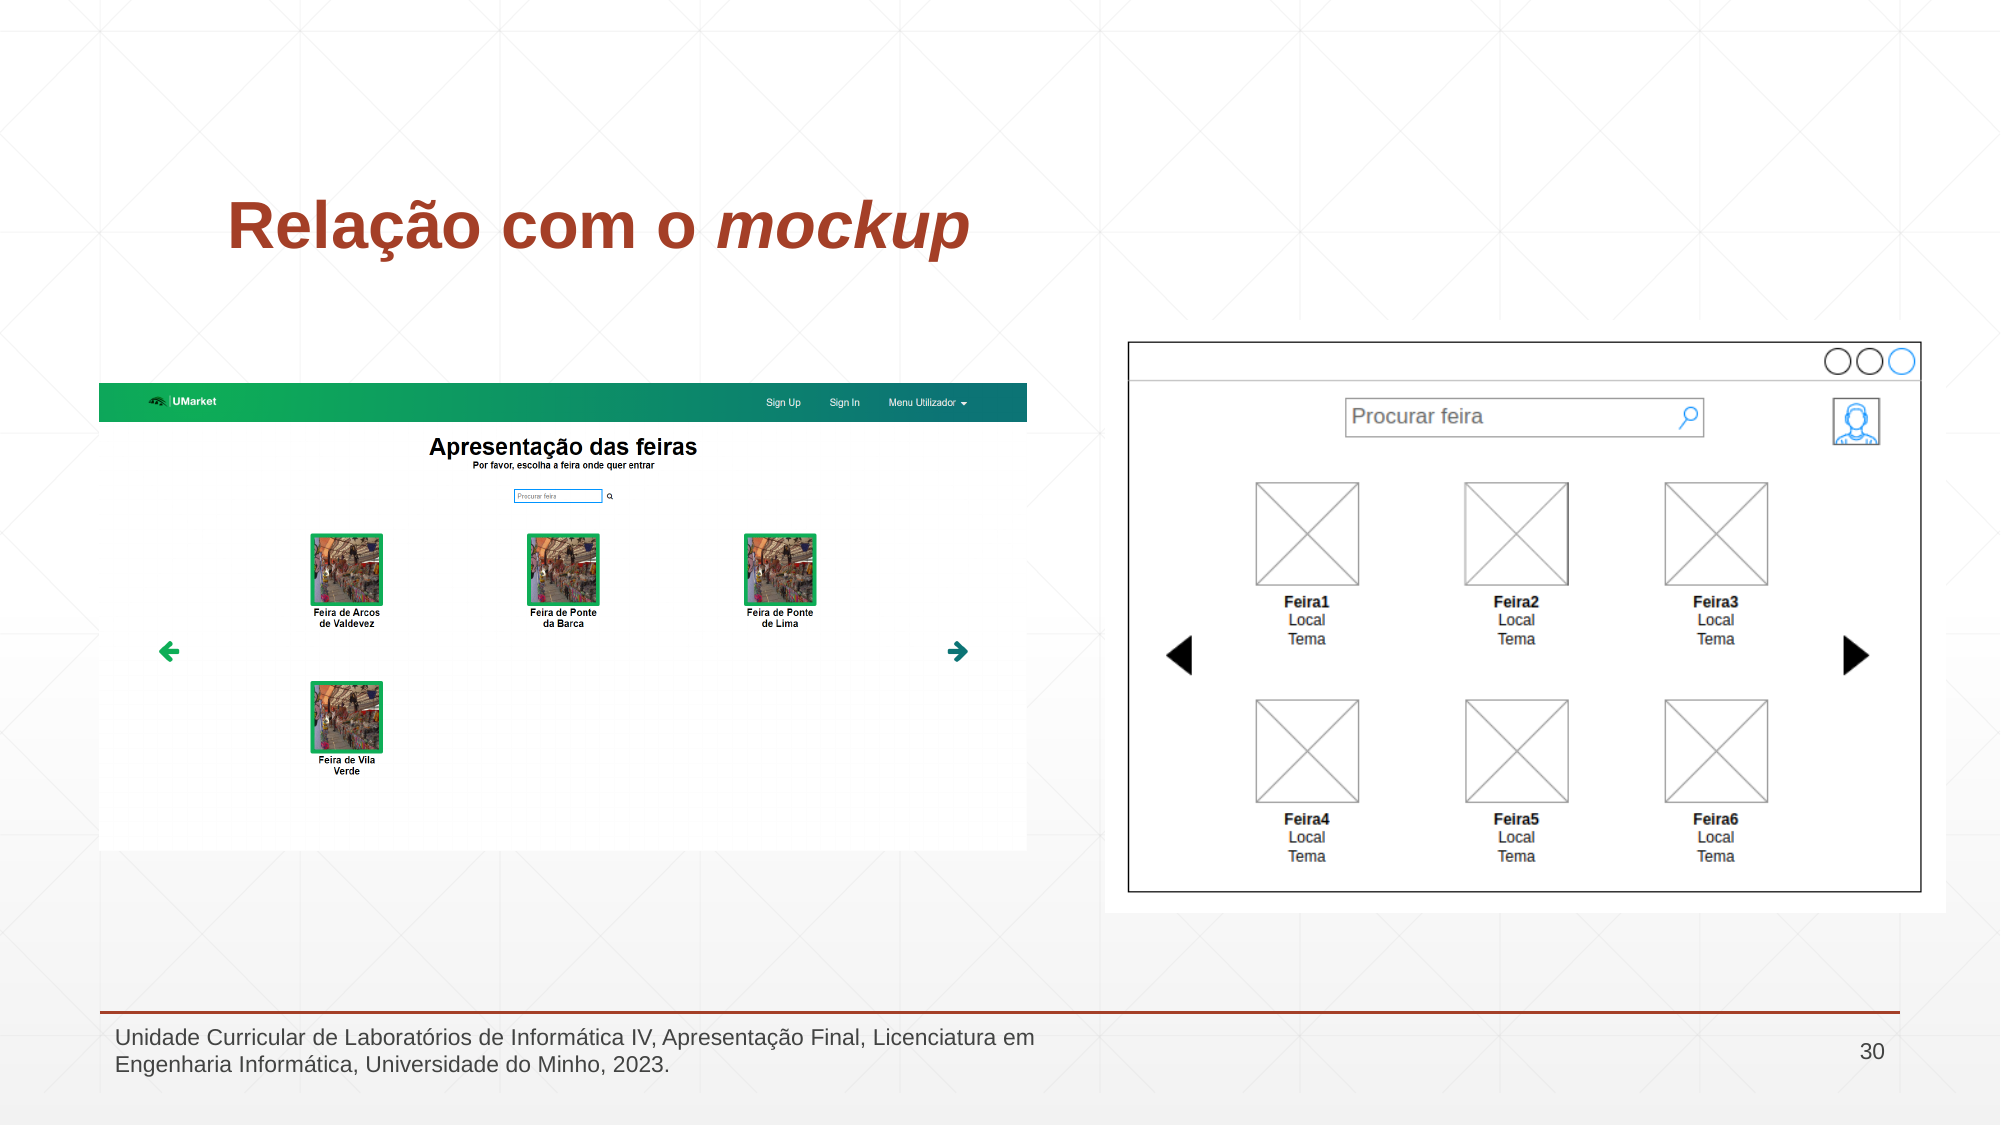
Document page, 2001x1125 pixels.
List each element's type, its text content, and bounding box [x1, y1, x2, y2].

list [99, 383, 1027, 851]
title Relação com o mockup [212, 82, 1788, 271]
picture [1105, 320, 1946, 913]
footer Unidade Curricular de Laboratórios de Informática IV, Apresentação Final, Licenciatura em Engenharia Informática, Universidade do Minho, 2023. [99, 1031, 1106, 1069]
slide_number 30 [1749, 1031, 1901, 1069]
